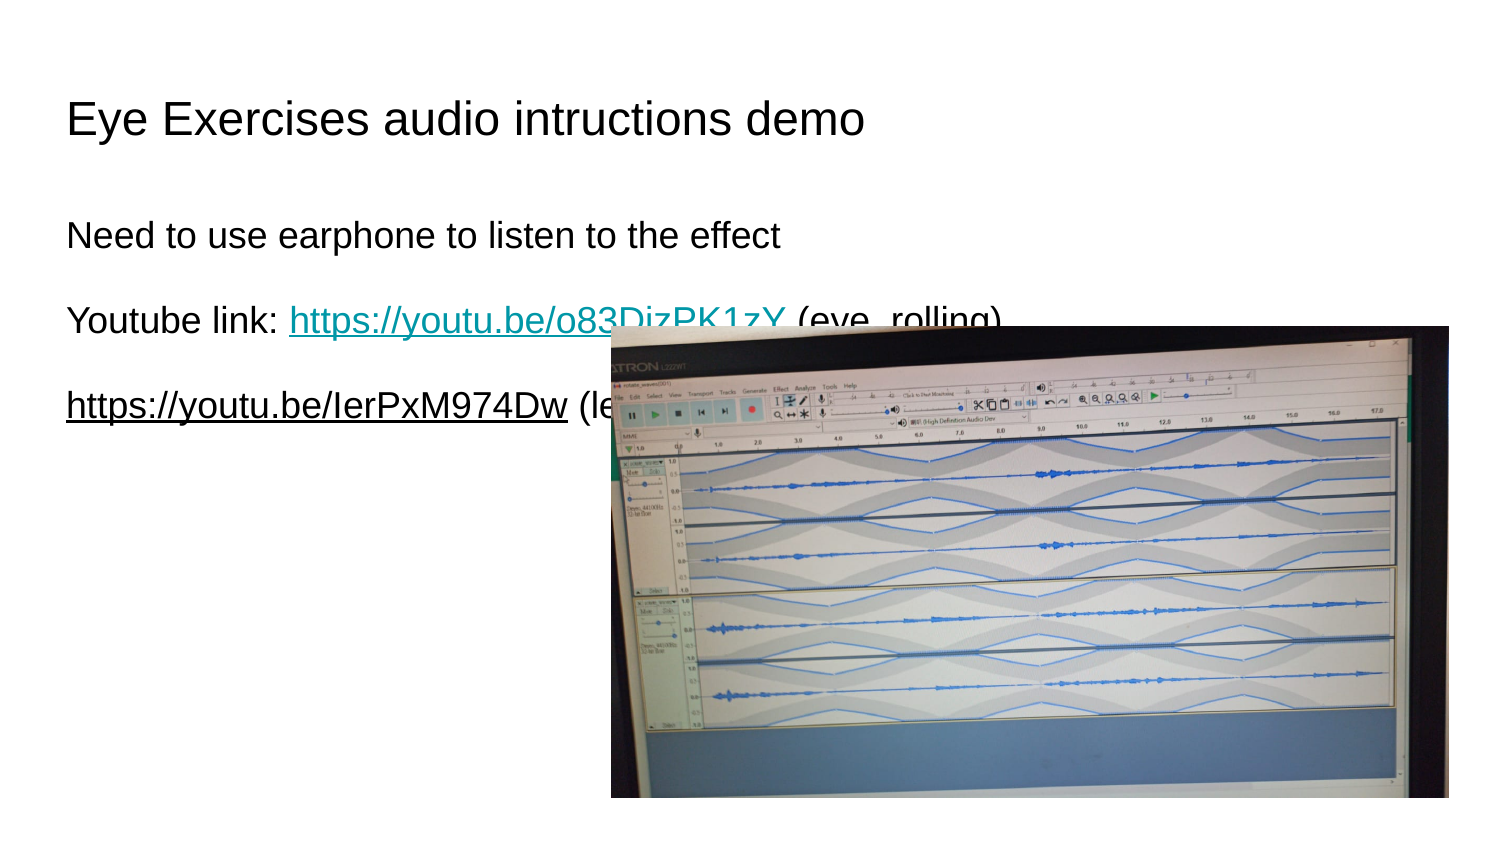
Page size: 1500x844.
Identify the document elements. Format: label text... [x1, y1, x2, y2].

picture [611, 326, 1450, 798]
title Eye Exercises audio intructions demo [51, 72, 1449, 167]
list Need to use earphone to listen to the effect Youtube link: https://youtu.be/o83DjzPK1zY (eye_rolling) https://youtu.be/IerPxM974Dw (left_to_right_eye) [51, 189, 1449, 750]
